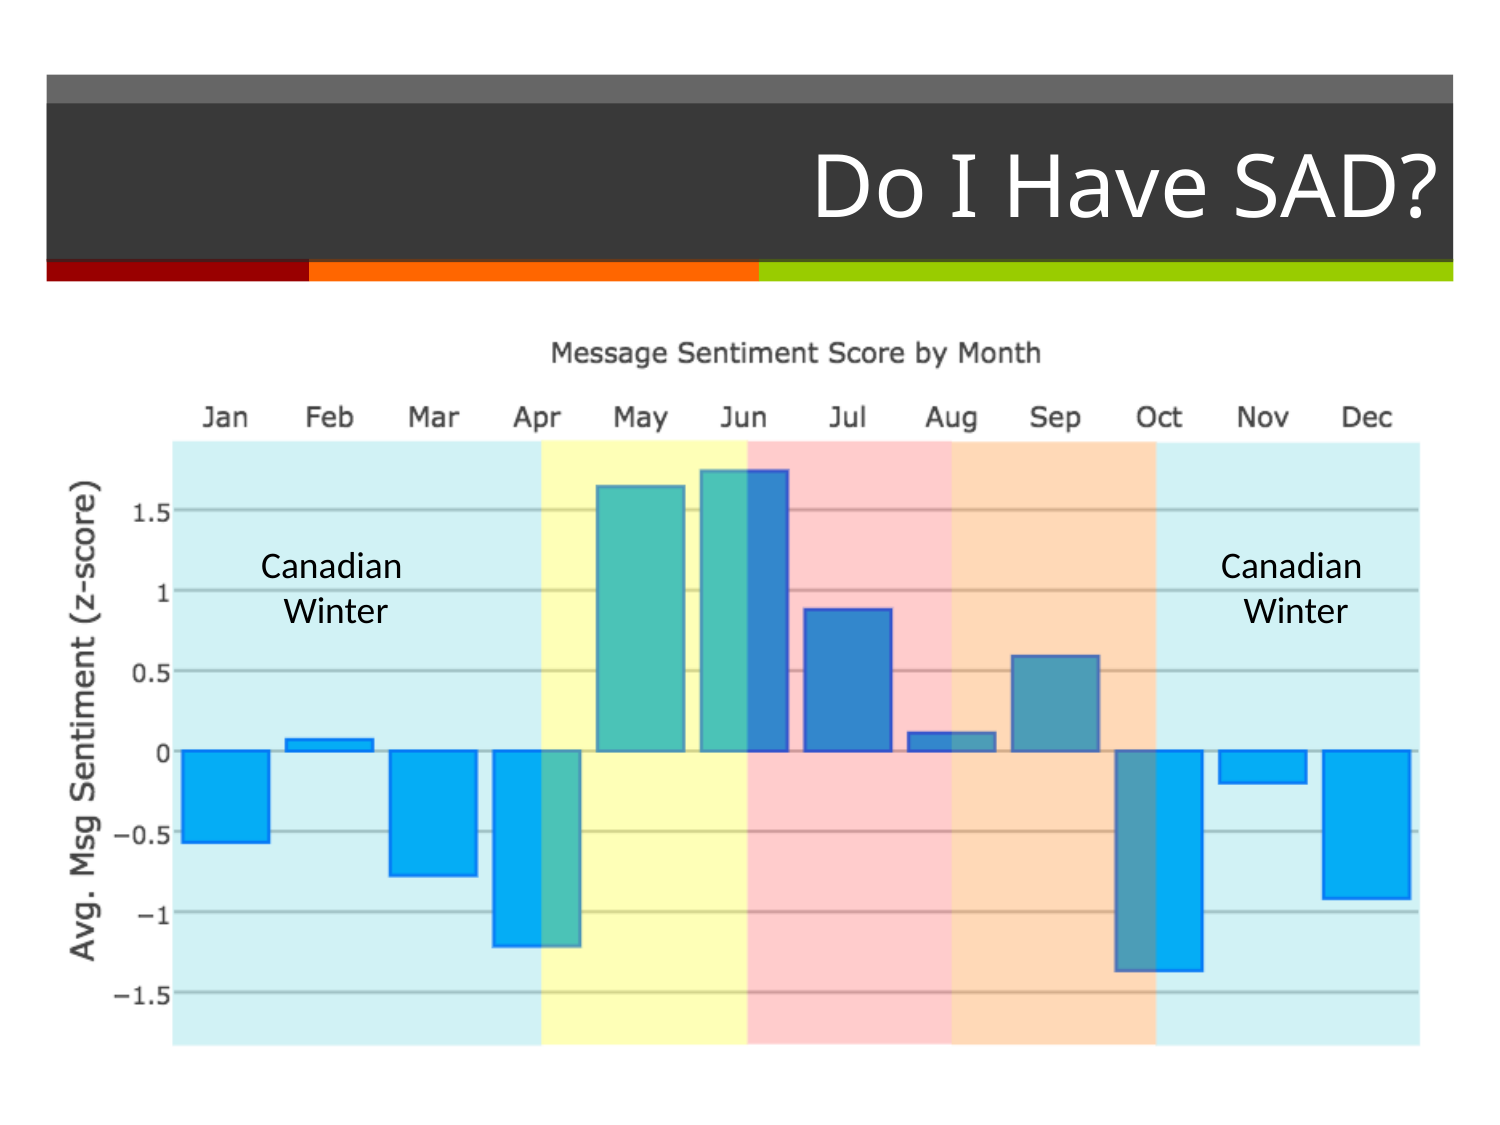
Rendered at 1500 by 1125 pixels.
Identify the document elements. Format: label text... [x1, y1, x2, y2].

title Do I Have SAD? [46, 103, 1454, 263]
picture [46, 283, 1447, 1125]
